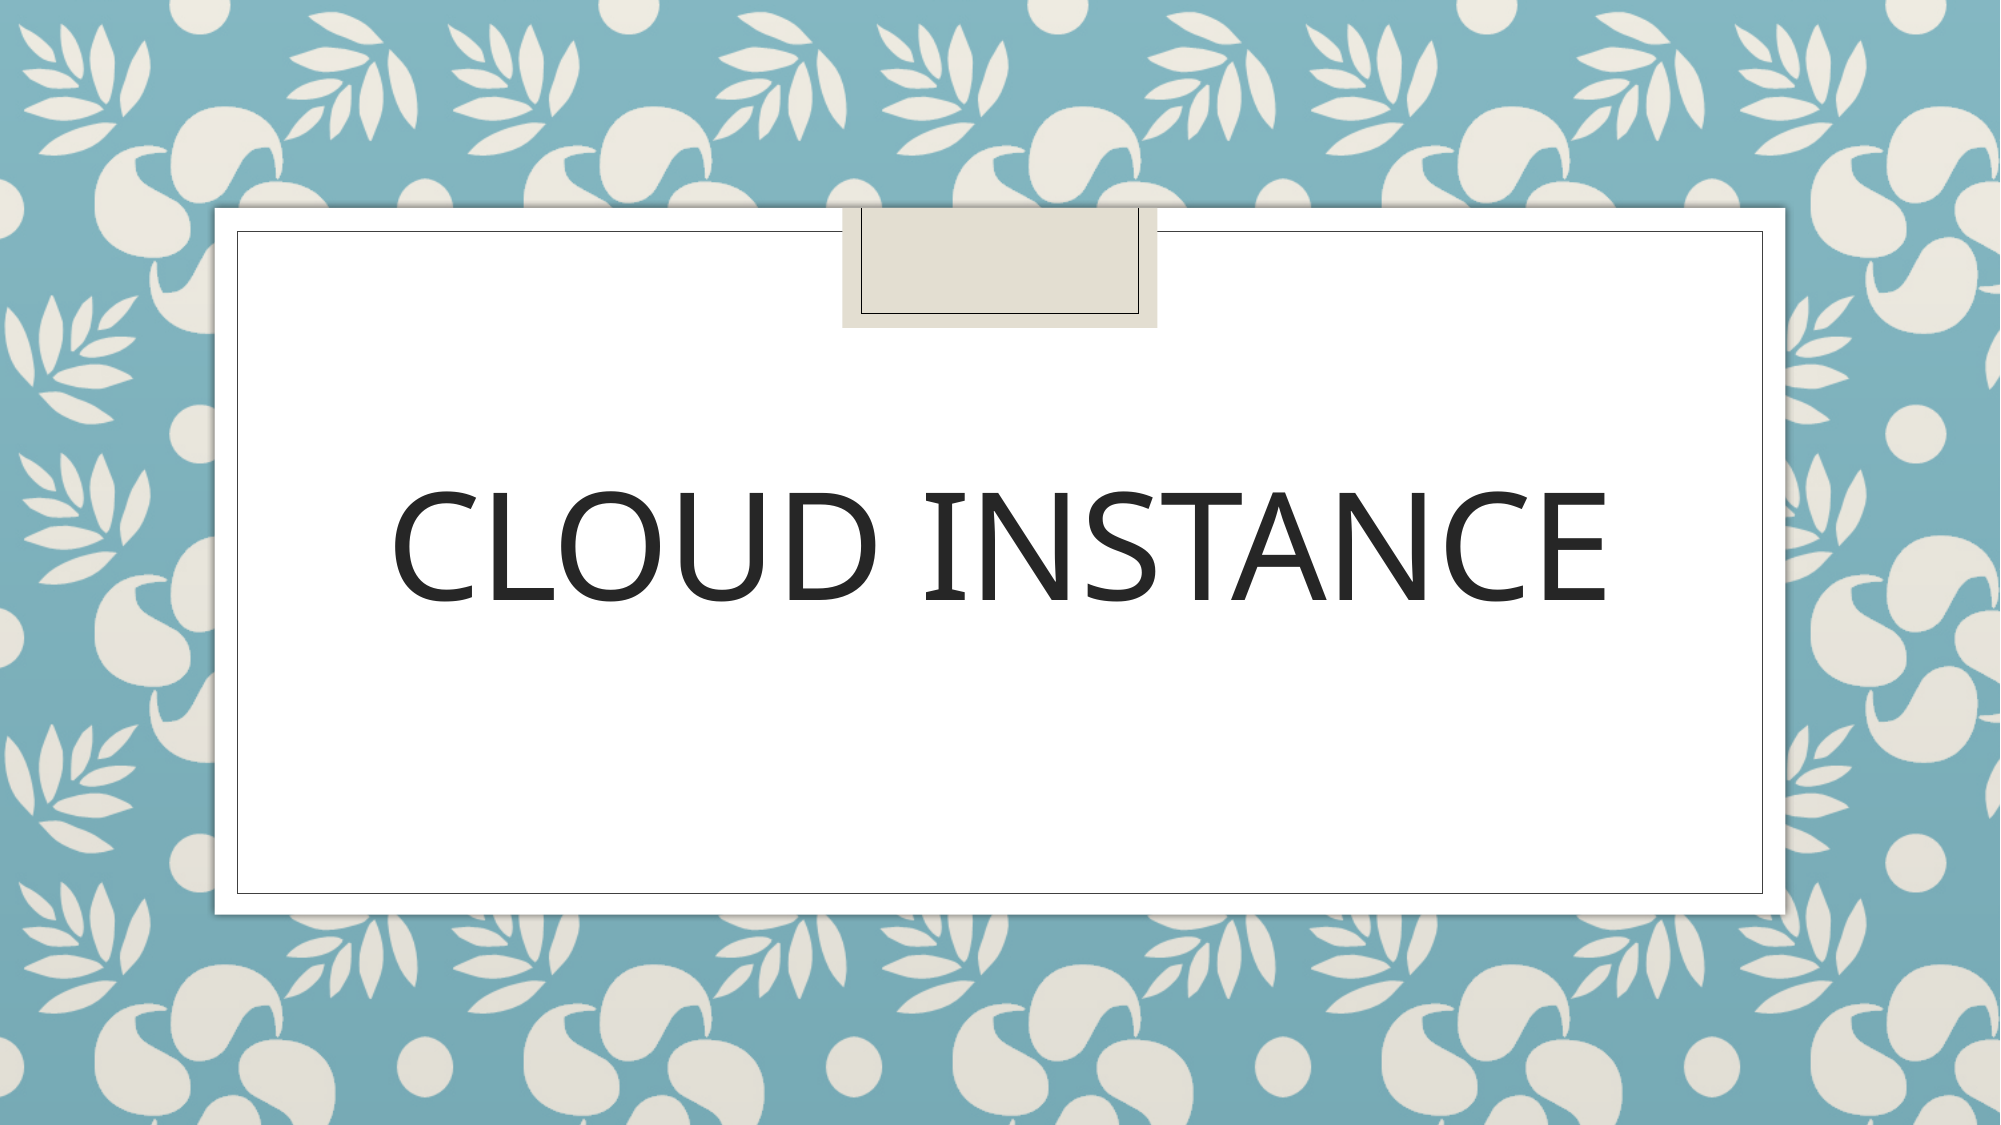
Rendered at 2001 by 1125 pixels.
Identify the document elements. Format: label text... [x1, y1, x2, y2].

title cloud instance [256, 343, 1744, 769]
